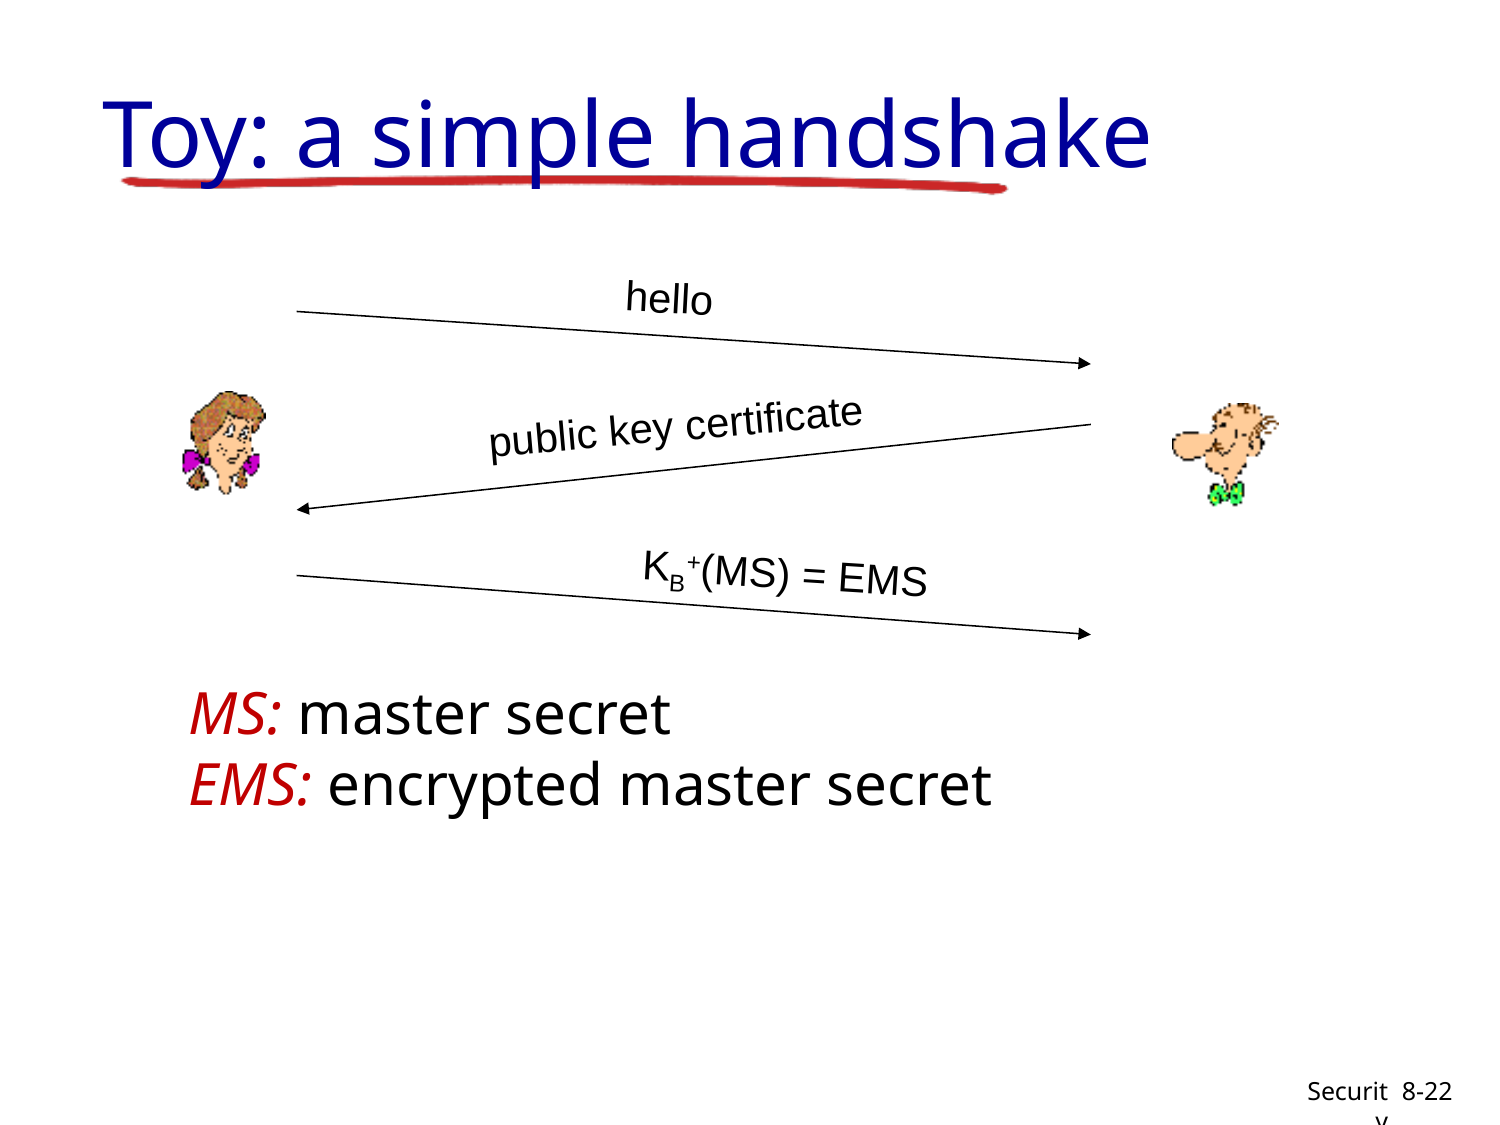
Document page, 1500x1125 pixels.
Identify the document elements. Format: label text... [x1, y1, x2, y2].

picture [117, 170, 1018, 200]
text_box [296, 311, 1091, 370]
text_box hello [609, 260, 731, 333]
list MS: master secret EMS: encrypted master secret [173, 679, 1449, 1052]
title Toy: a simple handshake [87, 37, 1363, 225]
text_box 8-22 [1387, 1068, 1500, 1113]
picture [178, 391, 266, 499]
text_box public key certificate [470, 373, 881, 475]
picture [1172, 402, 1279, 512]
text_box [296, 424, 1091, 515]
text_box [812, 614, 1091, 640]
text_box KB+(MS) = EMS [625, 529, 946, 622]
footer Security [1284, 1067, 1403, 1110]
